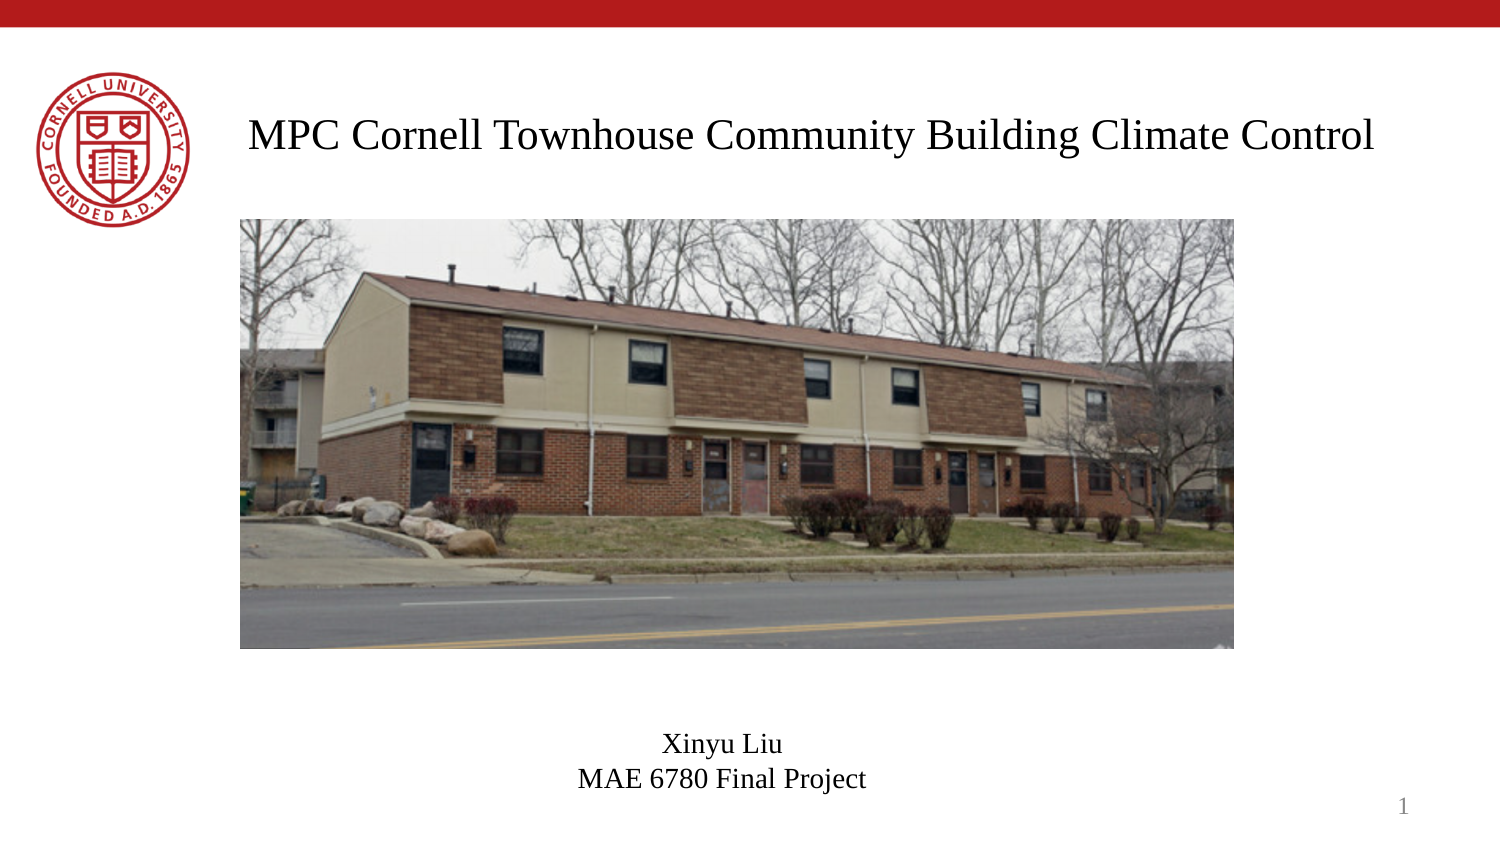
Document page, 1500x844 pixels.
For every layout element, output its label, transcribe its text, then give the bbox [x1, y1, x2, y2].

picture [240, 218, 1234, 649]
slide_number ‹#› [1074, 782, 1425, 827]
picture [29, 65, 213, 234]
list MPC Cornell Townhouse Community Building Climate Control [191, 75, 1444, 189]
text_box Xinyu Liu MAE 6780 Final Project [477, 709, 967, 810]
